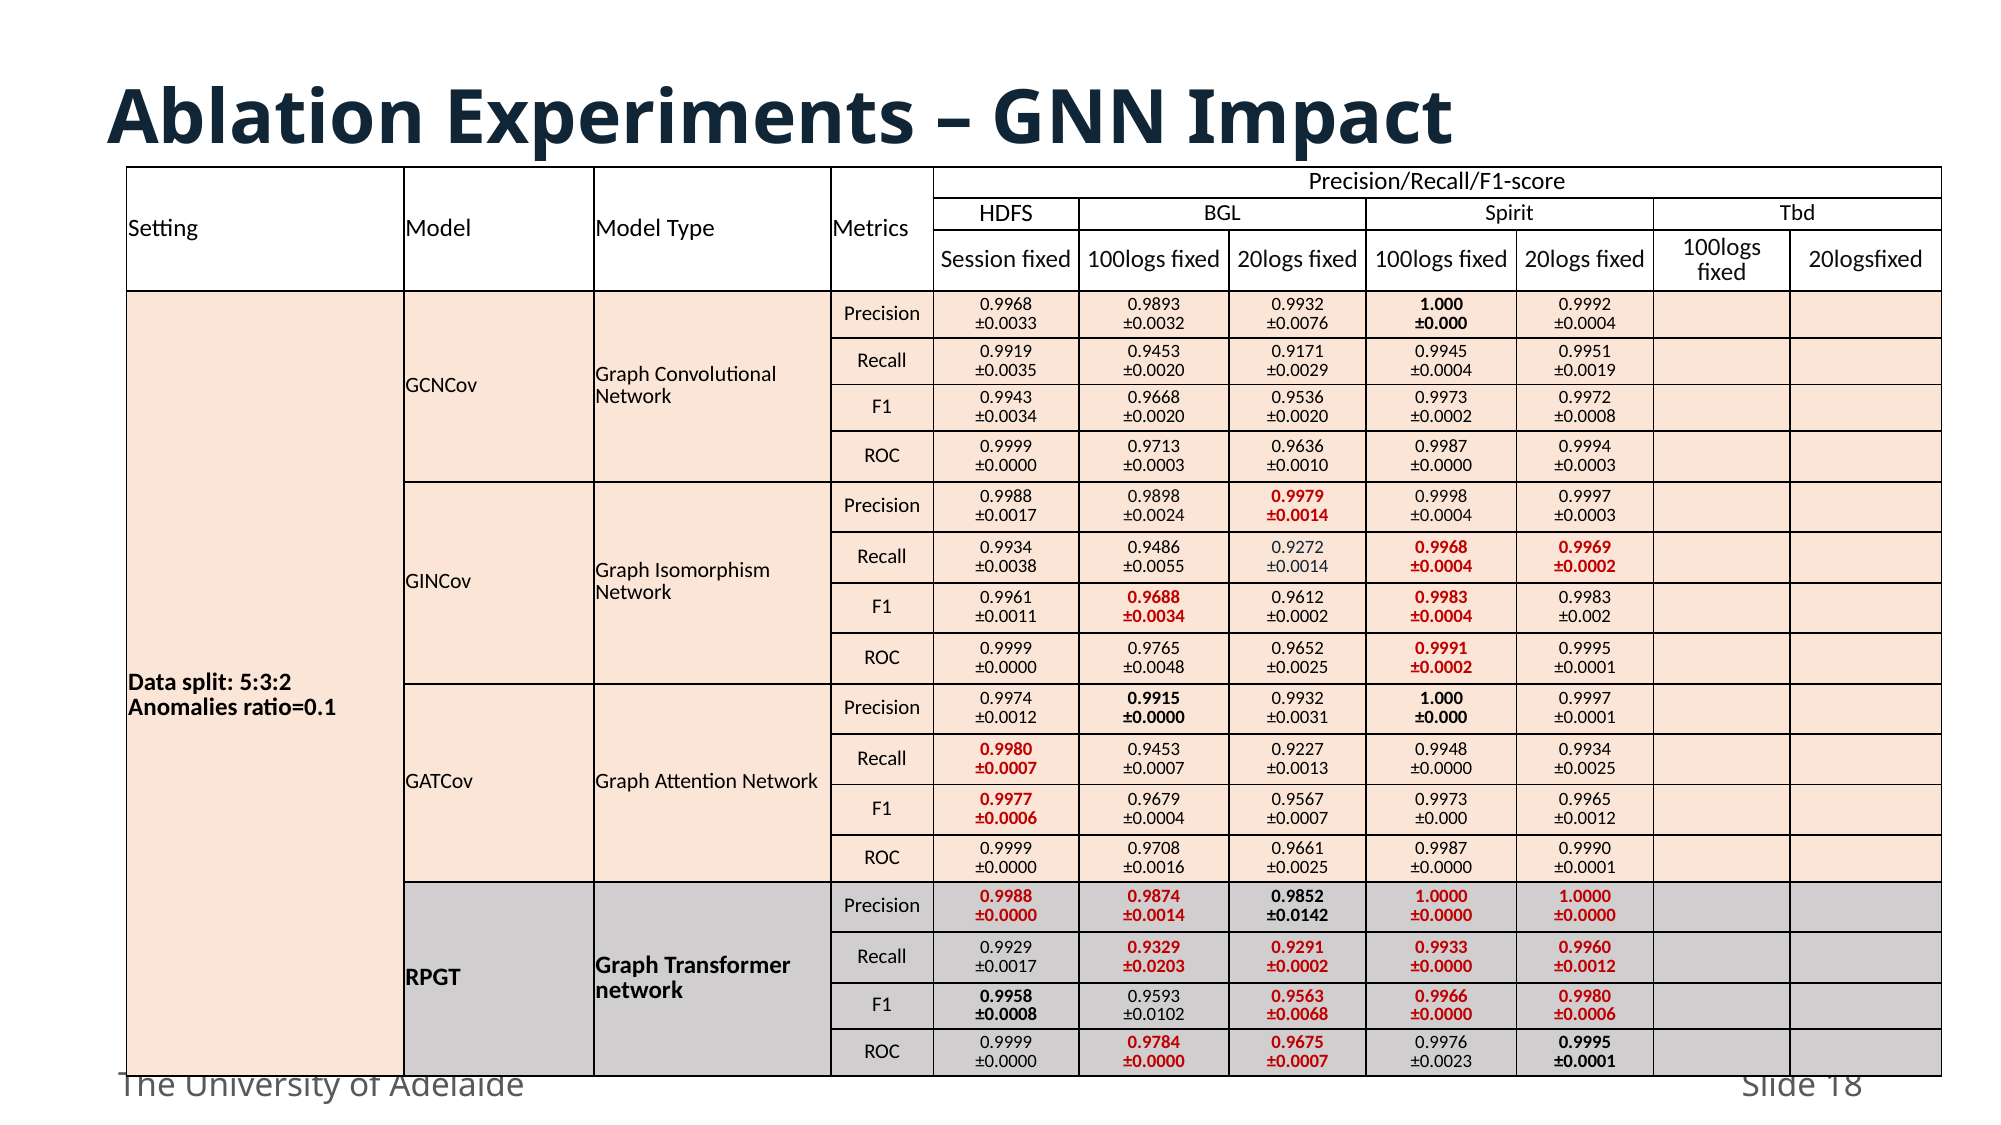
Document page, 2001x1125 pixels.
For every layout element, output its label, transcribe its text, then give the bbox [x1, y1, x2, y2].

table_cell [1654, 385, 1789, 430]
table_cell 100logs fixed [1654, 231, 1789, 290]
table_cell ROC [832, 1030, 933, 1075]
table_cell 0.9227 ±0.0013 [1230, 735, 1365, 784]
table_cell [1654, 933, 1789, 982]
table_cell 0.9977 ±0.0006 [934, 785, 1078, 834]
table_cell 0.9291 ±0.0002 [1230, 933, 1365, 982]
table_cell 0.9987 ±0.0000 [1367, 432, 1516, 481]
table_cell GCNCov [405, 292, 593, 481]
table_cell 0.9612 ±0.0002 [1230, 584, 1365, 632]
table_cell 0.9969 ±0.0002 [1517, 533, 1653, 582]
table_cell 0.9874 ±0.0014 [1080, 883, 1228, 931]
table_cell 0.9999 ±0.0000 [934, 634, 1078, 683]
table_cell 0.9675 ±0.0007 [1230, 1030, 1365, 1075]
table_cell 0.9932 ±0.0076 [1230, 292, 1365, 337]
table_cell [1791, 735, 1941, 784]
table_cell ROC [832, 432, 933, 481]
slide_number Slide 18 [1469, 1077, 1863, 1093]
table_cell 0.9934 ±0.0038 [934, 533, 1078, 582]
table_cell 0.9272 ±0.0014 [1230, 533, 1365, 582]
table_cell Precision [832, 883, 933, 931]
table_cell 0.9652 ±0.0025 [1230, 634, 1365, 683]
table_cell 0.9453 ±0.0007 [1080, 735, 1228, 784]
table_header Metrics [832, 168, 933, 290]
table_cell 0.9661 ±0.0025 [1230, 836, 1365, 881]
table_cell 1.0000 ±0.0000 [1367, 883, 1516, 931]
table_cell 0.9668 ±0.0020 [1080, 385, 1228, 430]
table_cell 0.9932 ±0.0031 [1230, 685, 1365, 733]
table_cell [1654, 836, 1789, 881]
table_cell [1791, 836, 1941, 881]
table_cell 100logs fixed [1080, 231, 1228, 290]
table_cell [1791, 385, 1941, 430]
table_cell [1791, 634, 1941, 683]
table_cell 0.9974 ±0.0012 [934, 685, 1078, 733]
table_cell 0.9960 ±0.0012 [1517, 933, 1653, 982]
table_cell 0.9688 ±0.0034 [1080, 584, 1228, 632]
table_cell Recall [832, 339, 933, 384]
table_cell BGL [1080, 199, 1365, 229]
table_cell [1791, 292, 1941, 337]
table_cell [1654, 1030, 1789, 1075]
footer The University of Adelaide [118, 1062, 906, 1093]
table_cell [1791, 785, 1941, 834]
table_cell 0.9171 ±0.0029 [1230, 339, 1365, 384]
table_cell [1791, 883, 1941, 931]
table_cell Spirit [1367, 199, 1653, 229]
table_cell 0.9983 ±0.0004 [1367, 584, 1516, 632]
table_cell 0.9958 ±0.0008 [934, 984, 1078, 1028]
table_cell 0.9987 ±0.0000 [1367, 836, 1516, 881]
table_cell F1 [832, 584, 933, 632]
table_cell 1.000 ±0.000 [1367, 292, 1516, 337]
table_cell Recall [832, 735, 933, 784]
table_cell Precision [832, 483, 933, 531]
table_cell 0.9968 ±0.0033 [934, 292, 1078, 337]
table_cell [1791, 483, 1941, 531]
table_cell 0.9999 ±0.0000 [934, 1030, 1078, 1075]
table_cell [1791, 432, 1941, 481]
table_cell [1654, 432, 1789, 481]
table_cell 20logs fixed [1230, 231, 1365, 290]
table_cell 0.9636 ±0.0010 [1230, 432, 1365, 481]
table_cell 0.9898 ±0.0024 [1080, 483, 1228, 531]
table_cell [1654, 984, 1789, 1028]
table_cell 0.9973 ±0.000 [1367, 785, 1516, 834]
table_cell [1791, 984, 1941, 1028]
table_cell [1654, 584, 1789, 632]
table_cell 0.9708 ±0.0016 [1080, 836, 1228, 881]
table_cell 0.9999 ±0.0000 [934, 836, 1078, 881]
table_cell 0.9972 ±0.0008 [1517, 385, 1653, 430]
table_cell 0.9980 ±0.0007 [934, 735, 1078, 784]
table_cell 0.9893 ±0.0032 [1080, 292, 1228, 337]
table_cell RPGT [405, 883, 593, 1075]
table_cell 20logs fixed [1517, 231, 1653, 290]
table_cell [1654, 785, 1789, 834]
table_cell ROC [832, 836, 933, 881]
table_cell 0.9988 ±0.0000 [934, 883, 1078, 931]
table_cell 1.0000 ±0.0000 [1517, 883, 1653, 931]
table_cell 0.9486 ±0.0055 [1080, 533, 1228, 582]
table_cell Graph Convolutional Network [595, 292, 830, 481]
table_cell Session fixed [934, 231, 1078, 290]
table_cell 0.9988 ±0.0017 [934, 483, 1078, 531]
table_cell 0.9951 ±0.0019 [1517, 339, 1653, 384]
table_cell 20logsfixed [1791, 231, 1941, 290]
table_cell Graph Transformer network [595, 883, 830, 1075]
table_cell 0.9567 ±0.0007 [1230, 785, 1365, 834]
table_cell 0.9966 ±0.0000 [1367, 984, 1516, 1028]
table_header Model Type [595, 168, 830, 290]
table_cell GATCov [405, 685, 593, 881]
table_cell GINCov [405, 483, 593, 683]
table_cell 0.9994 ±0.0003 [1517, 432, 1653, 481]
table_header Precision/Recall/F1-score [934, 168, 1941, 197]
table_cell 0.9713 ±0.0003 [1080, 432, 1228, 481]
table_cell 0.9992 ±0.0004 [1517, 292, 1653, 337]
table_cell 0.9933 ±0.0000 [1367, 933, 1516, 982]
table_cell 0.9995 ±0.0001 [1517, 1030, 1653, 1075]
table_cell 0.9973 ±0.0002 [1367, 385, 1516, 430]
table_cell 1.000 ±0.000 [1367, 685, 1516, 733]
table_cell 0.9945 ±0.0004 [1367, 339, 1516, 384]
table_cell 0.9536 ±0.0020 [1230, 385, 1365, 430]
table_cell 0.9979 ±0.0014 [1230, 483, 1365, 531]
text_box Ablation Experiments – GNN Impact [92, 61, 1908, 167]
table_cell 0.9990 ±0.0001 [1517, 836, 1653, 881]
table_cell 0.9593 ±0.0102 [1080, 984, 1228, 1028]
table_cell 0.9980 ±0.0006 [1517, 984, 1653, 1028]
table_cell 0.9934 ±0.0025 [1517, 735, 1653, 784]
table_cell 0.9998 ±0.0004 [1367, 483, 1516, 531]
table_cell 0.9919 ±0.0035 [934, 339, 1078, 384]
table_cell [1654, 634, 1789, 683]
table_cell 0.9961 ±0.0011 [934, 584, 1078, 632]
table_cell 0.9453 ±0.0020 [1080, 339, 1228, 384]
table_header Model [405, 168, 593, 290]
table_cell Graph Attention Network [595, 685, 830, 881]
table_cell 0.9997 ±0.0003 [1517, 483, 1653, 531]
table_cell 0.9976 ±0.0023 [1367, 1030, 1516, 1075]
table_cell 0.9329 ±0.0203 [1080, 933, 1228, 982]
table_cell [1791, 1030, 1941, 1075]
table_cell [1654, 339, 1789, 384]
table_cell 0.9965 ±0.0012 [1517, 785, 1653, 834]
table_cell [1654, 685, 1789, 733]
table_cell 0.9997 ±0.0001 [1517, 685, 1653, 733]
table_cell 0.9968 ±0.0004 [1367, 533, 1516, 582]
table_cell Recall [832, 533, 933, 582]
table_cell Precision [832, 685, 933, 733]
table_cell 0.9929 ±0.0017 [934, 933, 1078, 982]
table_cell 0.9991 ±0.0002 [1367, 634, 1516, 683]
table_cell [1791, 584, 1941, 632]
table_cell 0.9765 ±0.0048 [1080, 634, 1228, 683]
table_cell 0.9999 ±0.0000 [934, 432, 1078, 481]
table_cell 0.9983 ±0.002 [1517, 584, 1653, 632]
table_cell F1 [832, 385, 933, 430]
table_cell [1654, 292, 1789, 337]
table_cell 0.9915 ±0.0000 [1080, 685, 1228, 733]
table_cell Tbd [1654, 199, 1941, 229]
table_cell HDFS [934, 199, 1078, 229]
table_cell [1791, 533, 1941, 582]
table_cell Recall [832, 933, 933, 982]
table_cell F1 [832, 984, 933, 1028]
table_cell 0.9852 ±0.0142 [1230, 883, 1365, 931]
table_cell 0.9948 ±0.0000 [1367, 735, 1516, 784]
table_cell 0.9784 ±0.0000 [1080, 1030, 1228, 1075]
table_cell [1791, 339, 1941, 384]
table_cell [1654, 735, 1789, 784]
table_cell 100logs fixed [1367, 231, 1516, 290]
table_cell 0.9943 ±0.0034 [934, 385, 1078, 430]
table_cell Data split: 5:3:2 Anomalies ratio=0.1 [127, 292, 403, 1075]
table_cell Graph Isomorphism Network [595, 483, 830, 683]
table_cell 0.9995 ±0.0001 [1517, 634, 1653, 683]
table_cell 0.9679 ±0.0004 [1080, 785, 1228, 834]
table_cell [1791, 933, 1941, 982]
table_cell [1791, 685, 1941, 733]
table_header Setting [127, 168, 403, 290]
table_cell F1 [832, 785, 933, 834]
table_cell Precision [832, 292, 933, 337]
table_cell ROC [832, 634, 933, 683]
table_cell [1654, 533, 1789, 582]
table_cell [1654, 883, 1789, 931]
table_cell 0.9563 ±0.0068 [1230, 984, 1365, 1028]
table_cell [1654, 483, 1789, 531]
